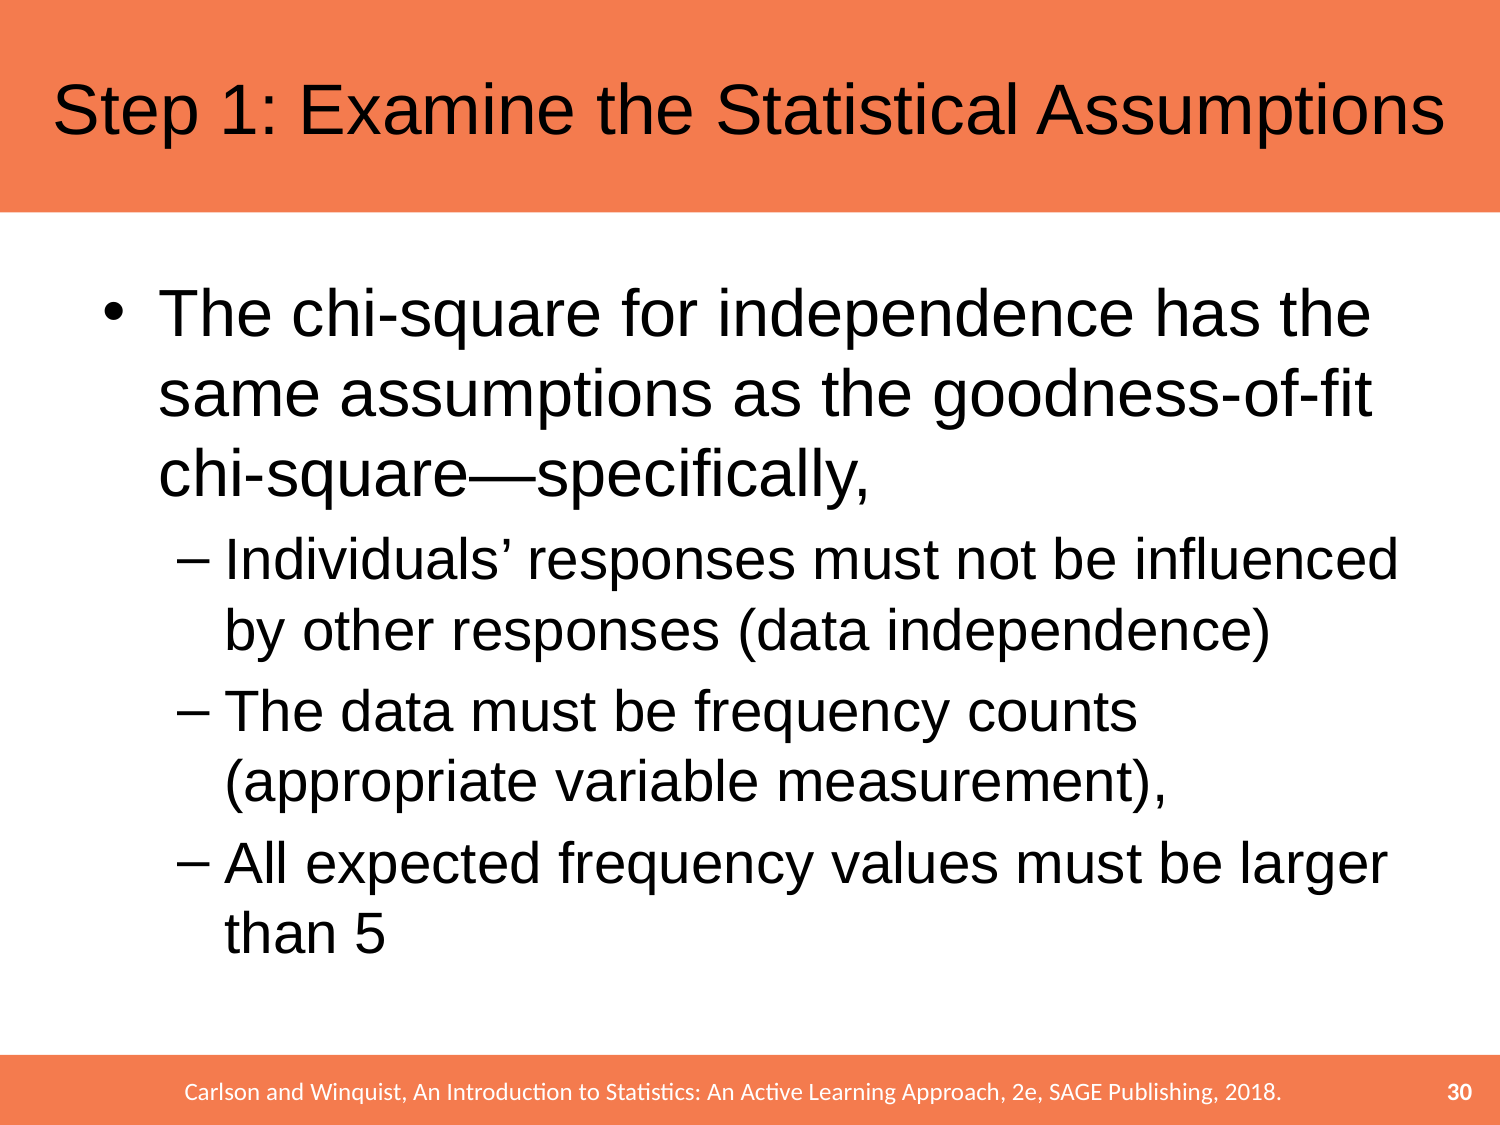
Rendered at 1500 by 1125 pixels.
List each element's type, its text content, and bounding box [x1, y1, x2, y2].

slide_number 30 [1387, 1060, 1488, 1120]
list The chi-square for independence has the same assumptions as the goodness-of-fit chi-square—specifically, Individuals’ responses must not be influenced by other responses (data independence) The data must be frequency counts (appropriate variable measurement), All expected frequency values must be larger than 5 [87, 262, 1425, 1005]
footer Carlson and Winquist, An Introduction to Statistics: An Active Learning Approach, 2e, SAGE Publishing, 2018. [150, 1060, 1325, 1121]
title Step 1: Examine the Statistical Assumptions [12, 18, 1488, 194]
